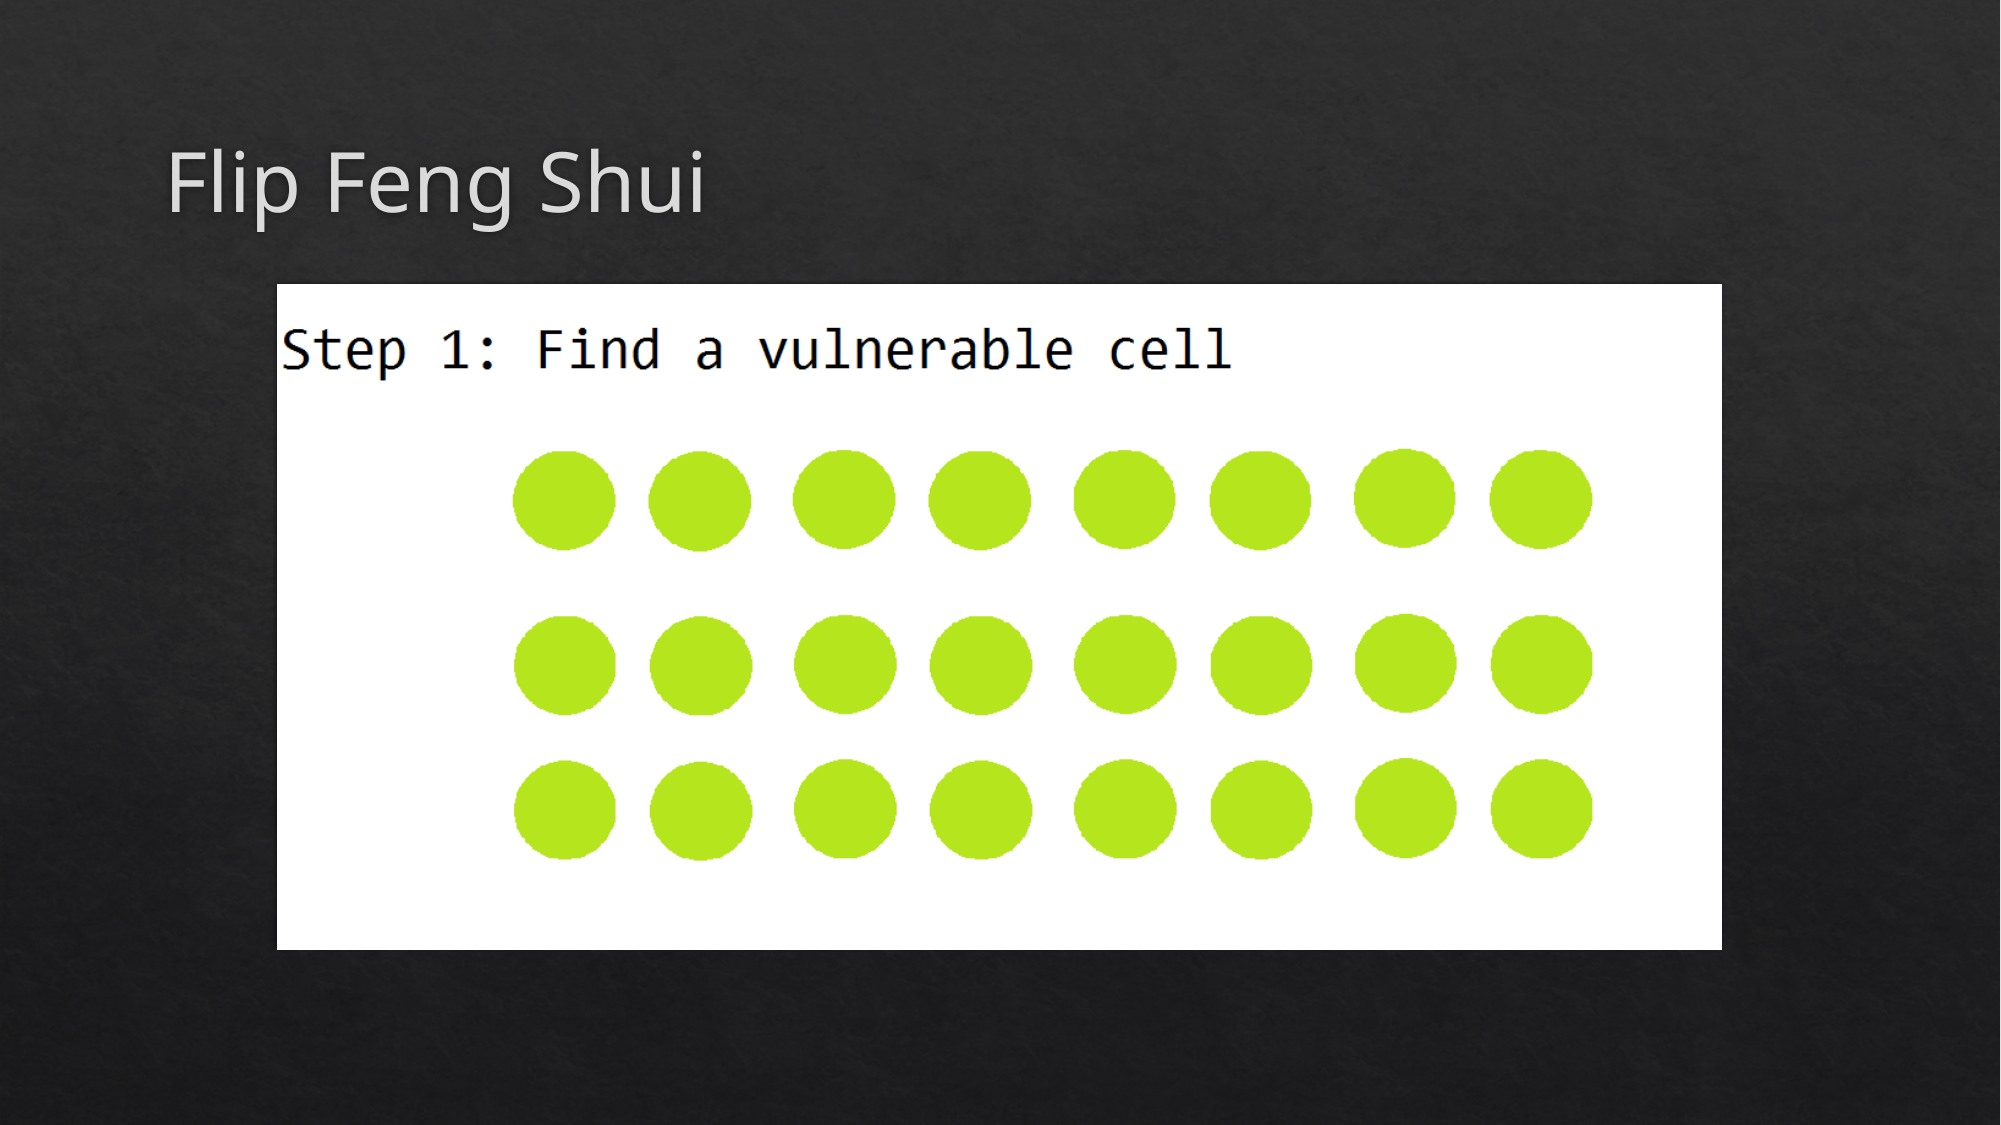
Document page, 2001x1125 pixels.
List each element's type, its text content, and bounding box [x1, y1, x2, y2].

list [276, 283, 1722, 951]
title Flip Feng Shui [149, 99, 1849, 260]
